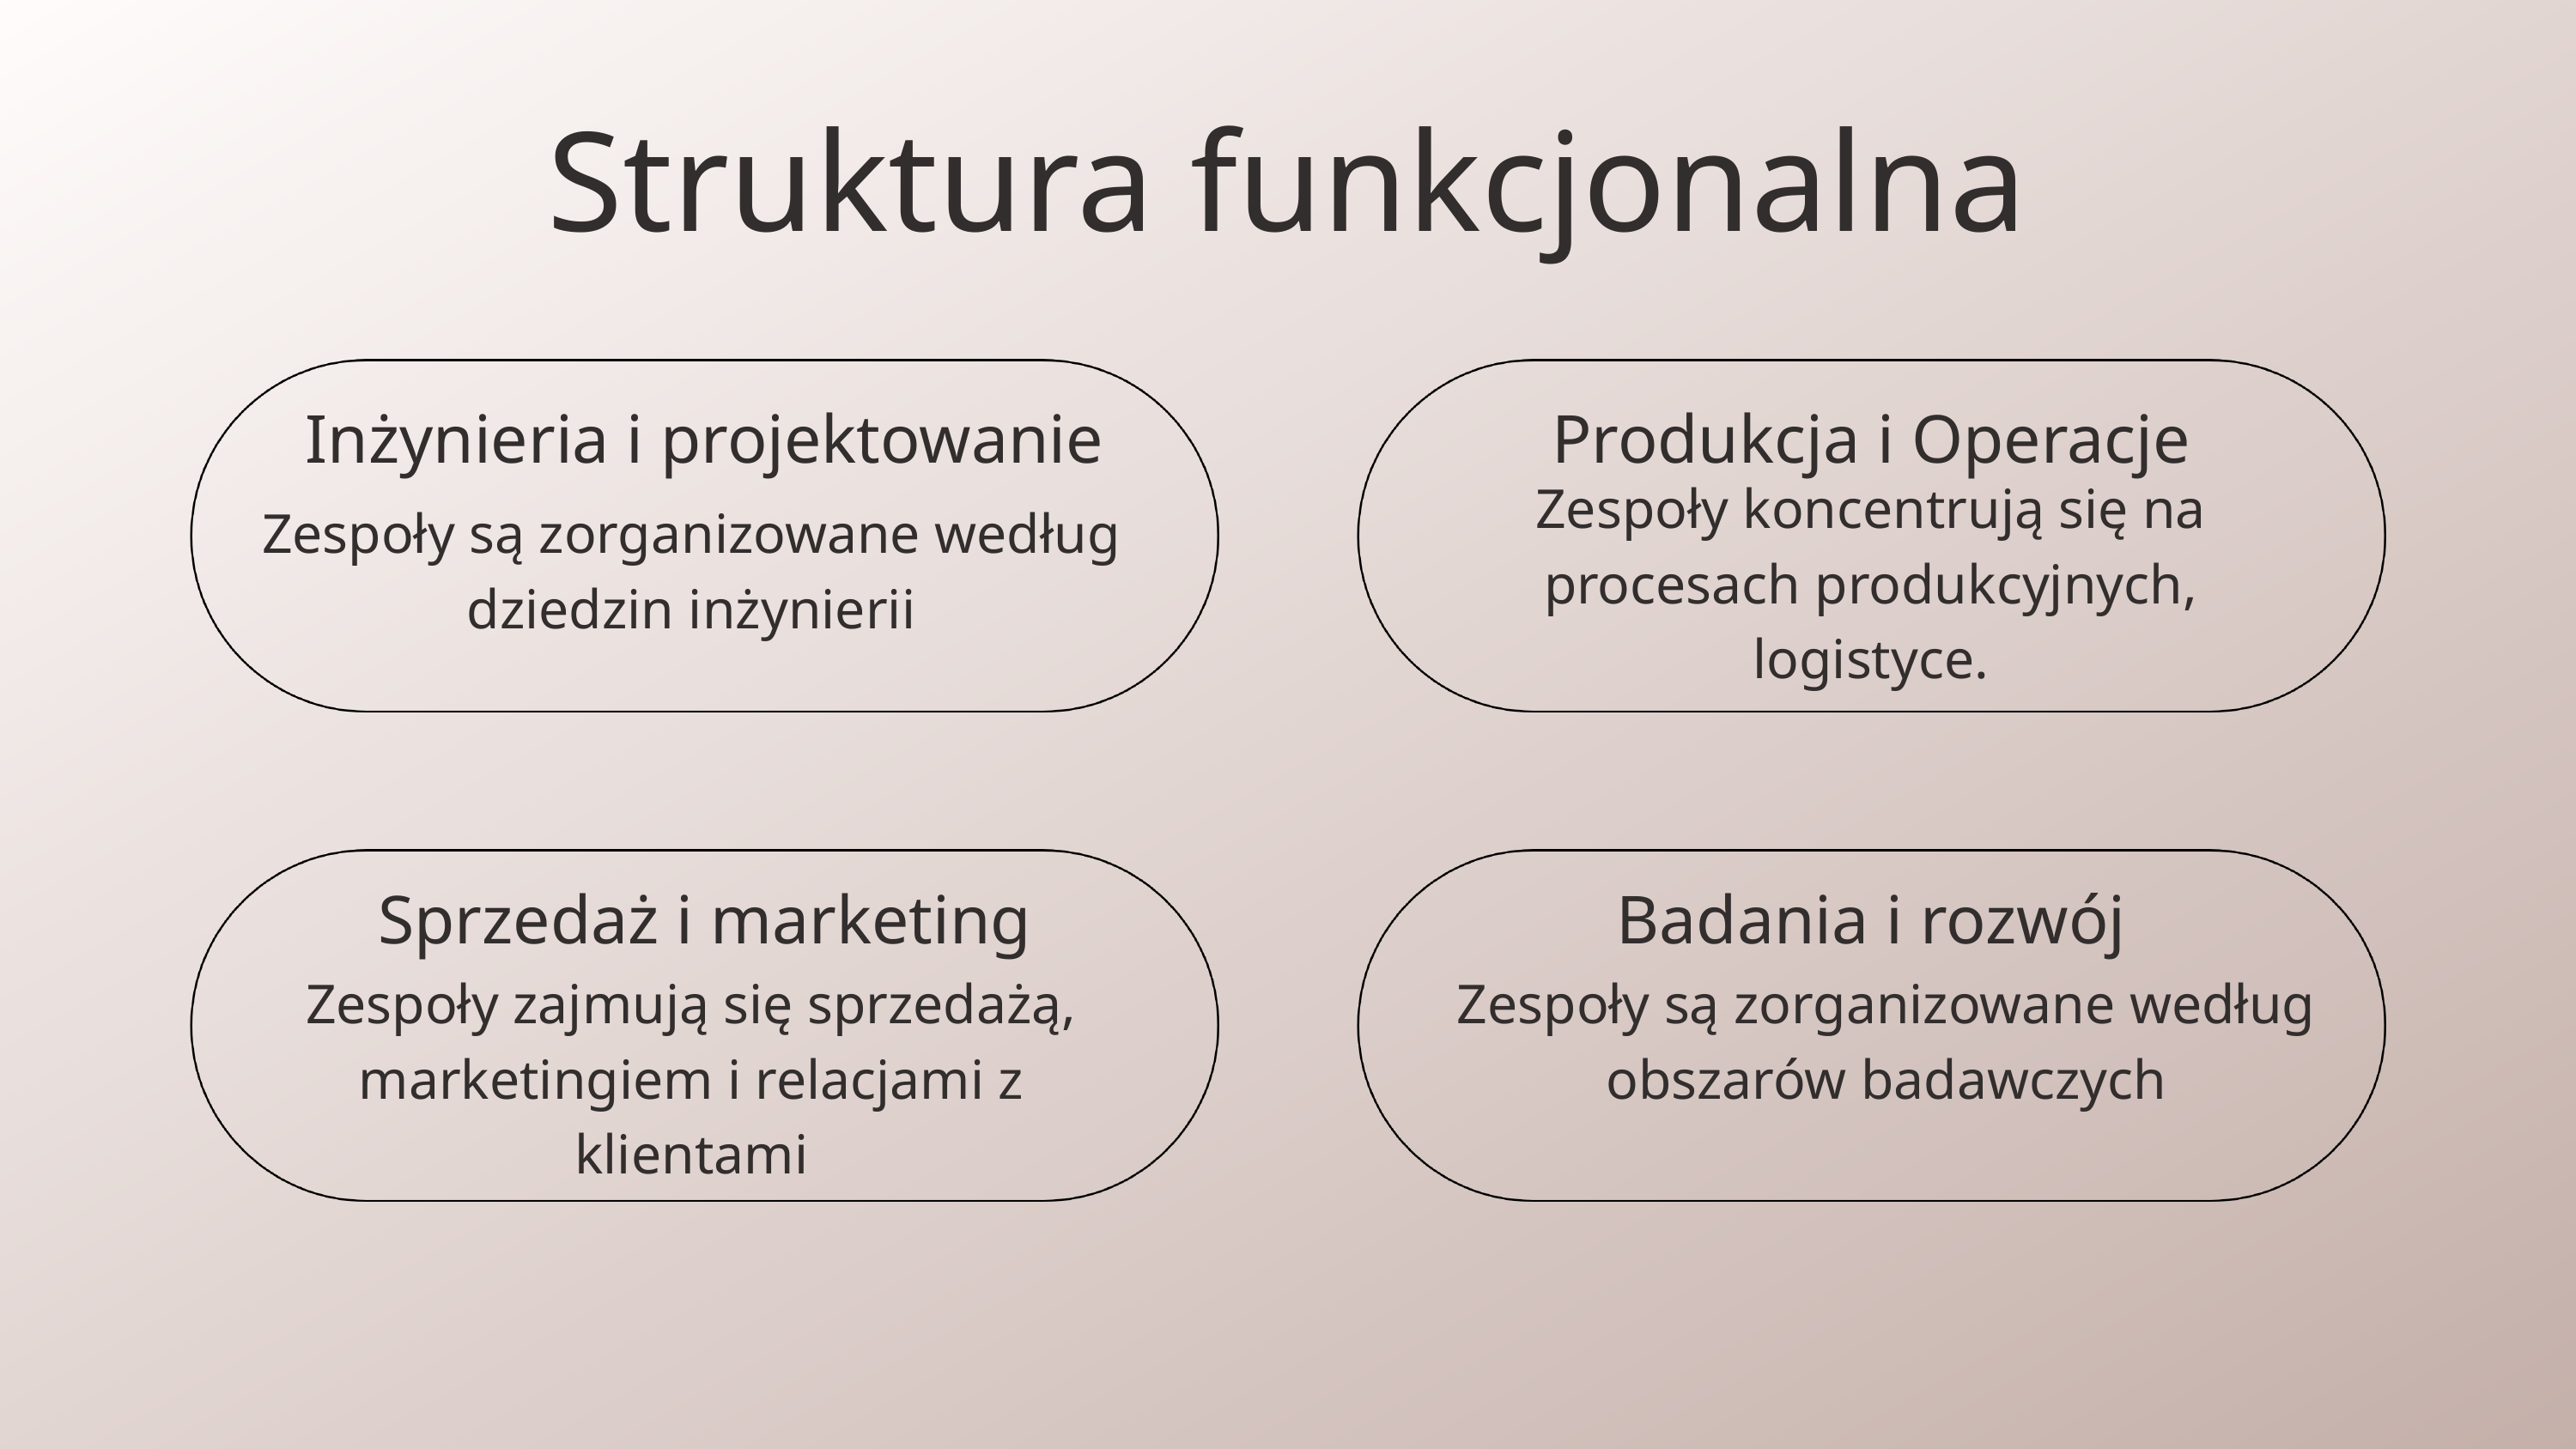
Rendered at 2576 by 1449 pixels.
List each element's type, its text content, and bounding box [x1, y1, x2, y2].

text_box Produkcja i Operacje [1410, 383, 2332, 476]
text_box Zespoły są zorganizowane według obszarów badawczych [1439, 959, 2335, 1110]
text_box Badania i rozwój [1410, 864, 2332, 957]
text_box Zespoły zajmują się sprzedażą, marketingiem i relacjami z klientami [284, 959, 1099, 1185]
text_box [1356, 359, 2387, 712]
text_box [0, 0, 2576, 1449]
text_box [189, 359, 1220, 712]
text_box Struktura funkcjonalna [408, 93, 2167, 259]
text_box Zespoły są zorganizowane według dziedzin inżynierii [244, 488, 1139, 640]
text_box Inżynieria i projektowanie [244, 383, 1165, 476]
text_box [1356, 849, 2387, 1202]
text_box Zespoły koncentrują się na procesach produkcyjnych, logistyce. [1439, 464, 2303, 690]
text_box Sprzedaż i marketing [244, 864, 1165, 957]
text_box [189, 849, 1220, 1202]
